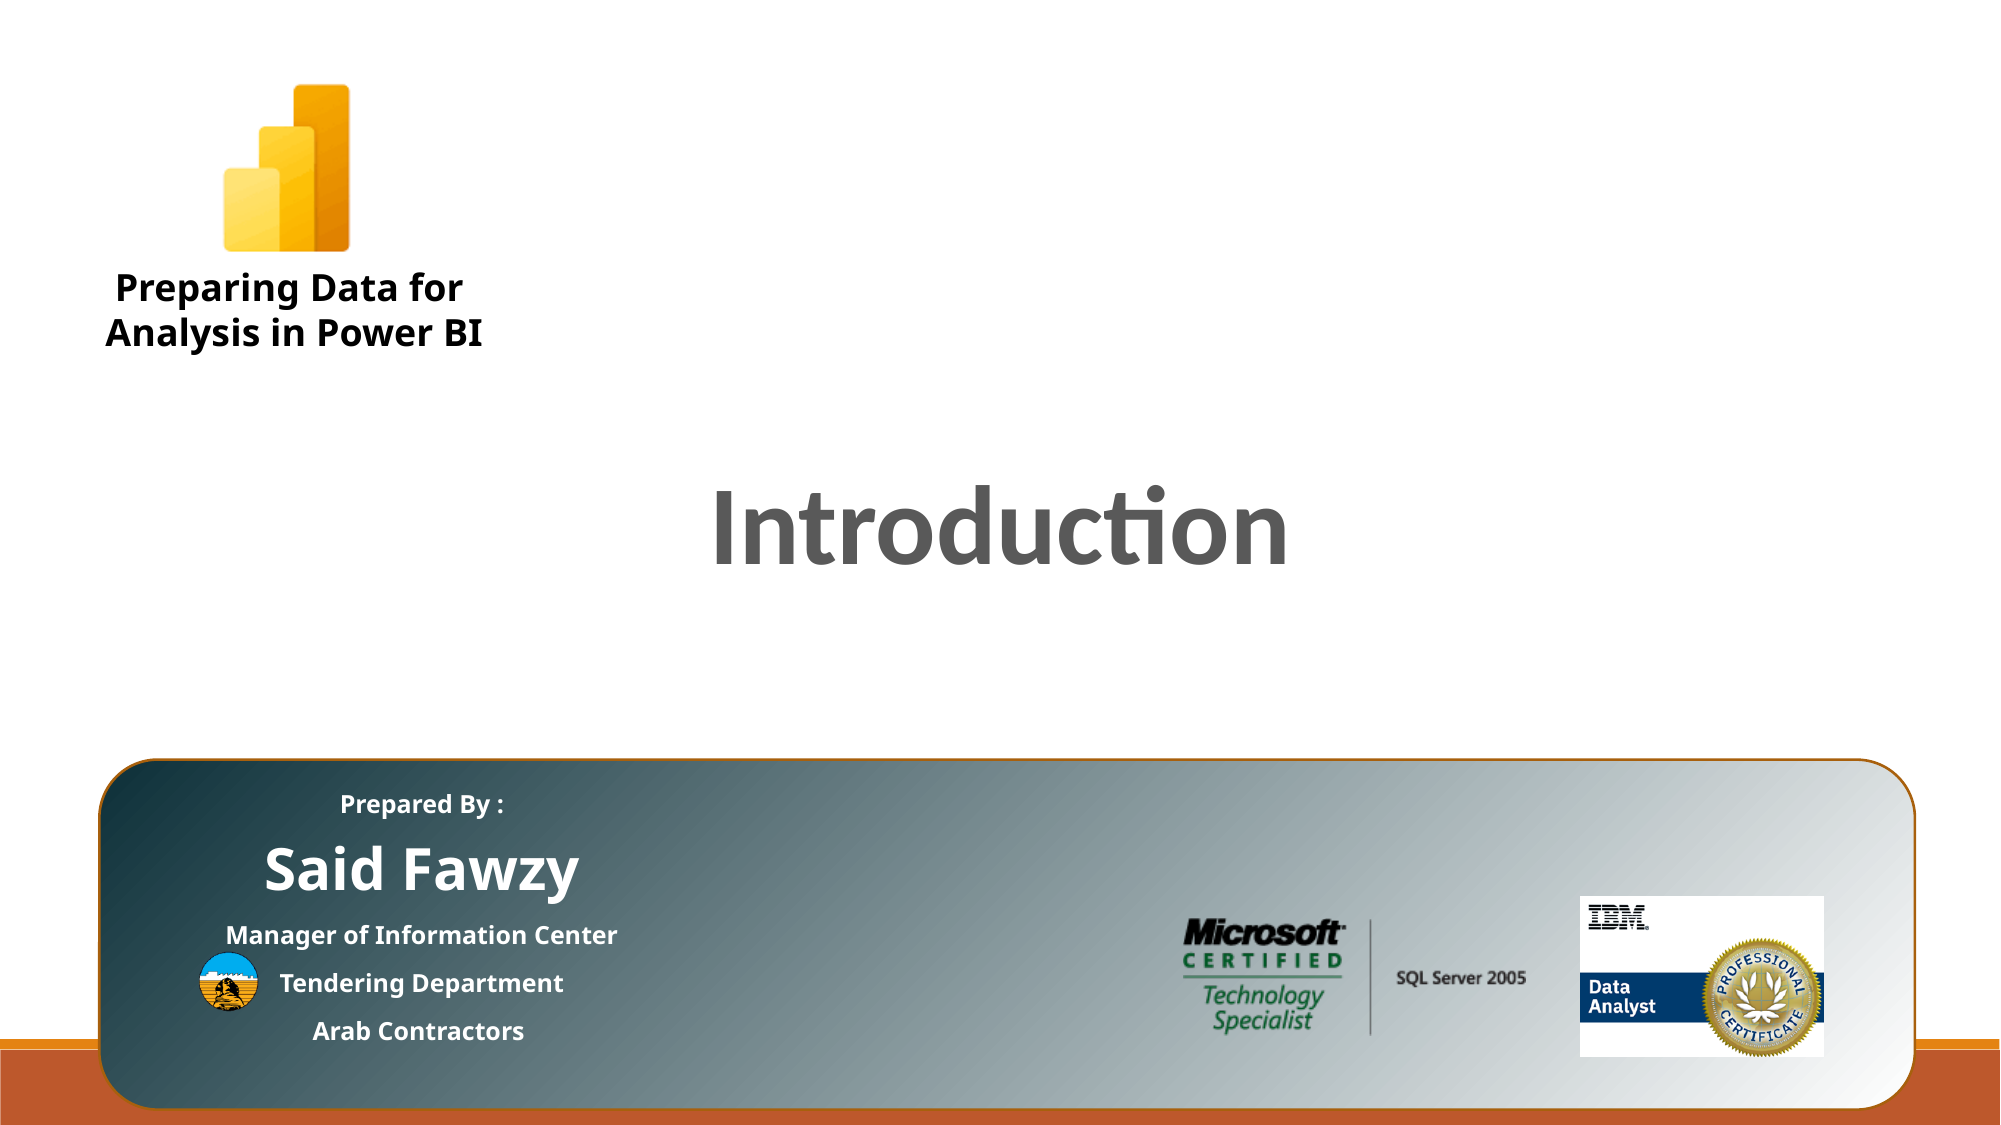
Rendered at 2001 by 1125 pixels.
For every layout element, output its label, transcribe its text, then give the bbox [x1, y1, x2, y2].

text_box Introduction [0, 444, 2000, 595]
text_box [48, 759, 1916, 1111]
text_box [24, 13, 565, 364]
